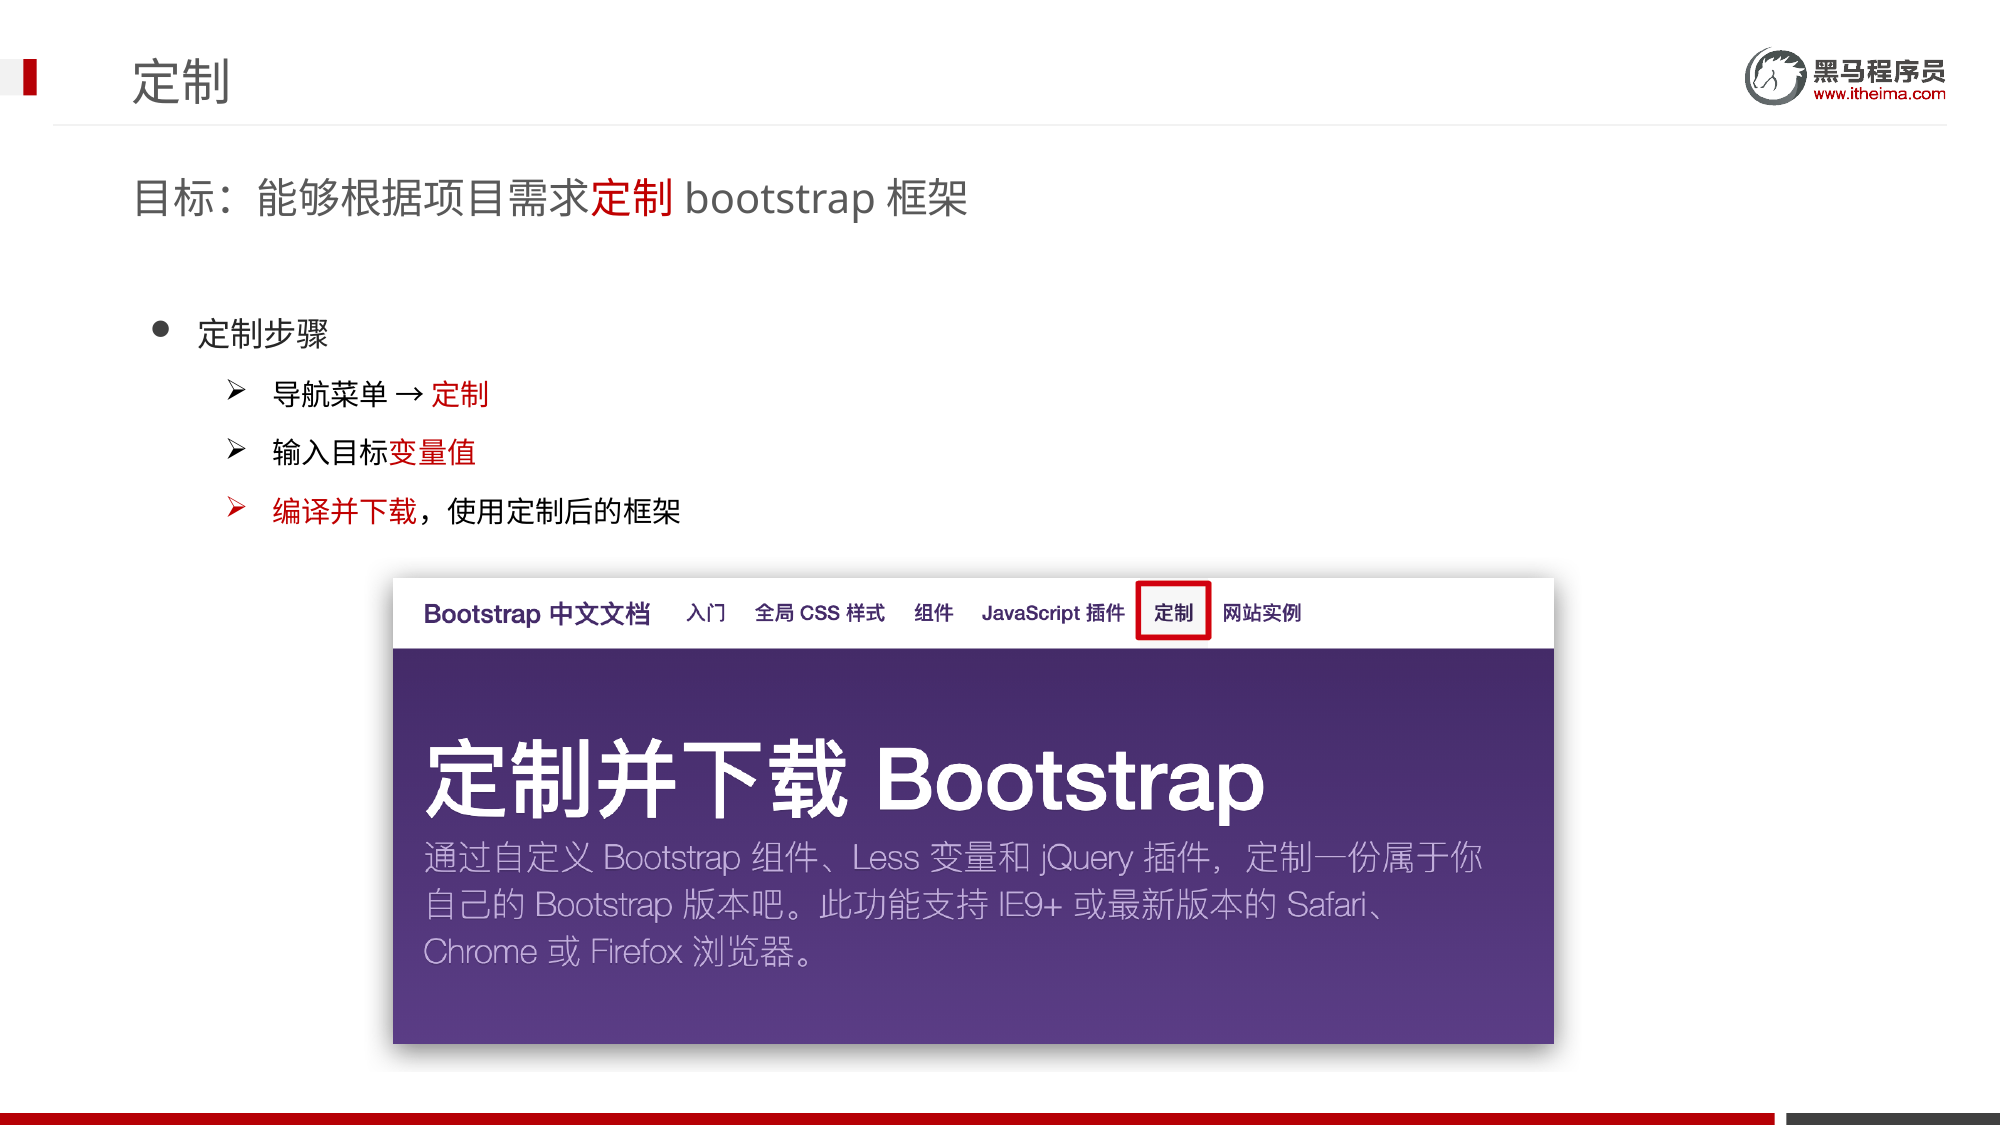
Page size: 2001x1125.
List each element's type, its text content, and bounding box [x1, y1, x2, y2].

title 定制 [116, 38, 1556, 124]
picture [1744, 46, 1946, 106]
list 目标：能够根据项目需求定制bootstrap框架 [116, 154, 1875, 239]
picture [364, 549, 1582, 1072]
list 定制步骤 导航菜单 → 定制 输入目标变量值 编译并下载，使用定制后的框架 [135, 285, 1796, 1052]
